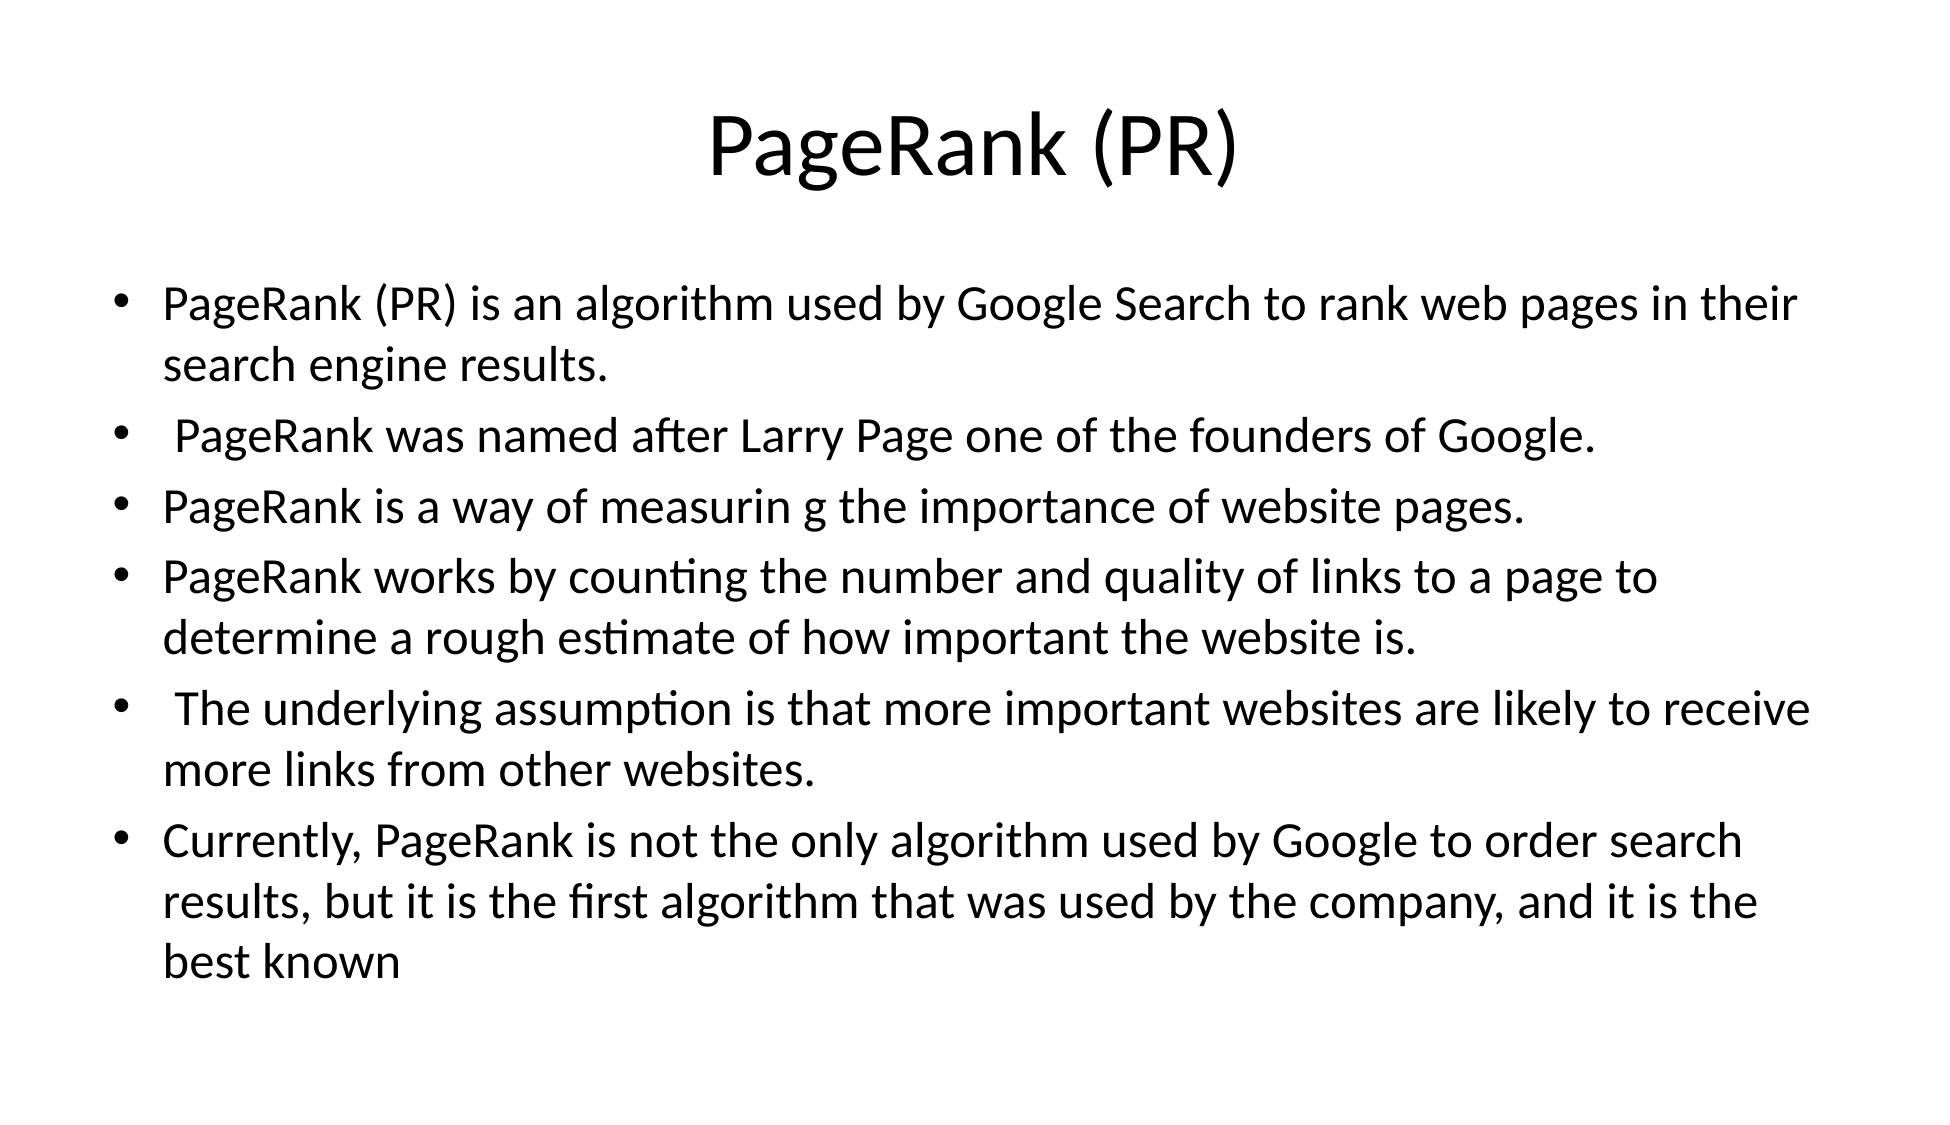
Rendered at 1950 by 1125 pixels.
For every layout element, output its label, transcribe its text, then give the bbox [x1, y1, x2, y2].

title PageRank (PR) [97, 45, 1853, 233]
list PageRank (PR) is an algorithm used by Google Search to rank web pages in their search engine results. PageRank was named after Larry Page one of the founders of Google. PageRank is a way of measurin g the importance of website pages. PageRank works by counting the number and quality of links to a page to determine a rough estimate of how important the website is. The underlying assumption is that more important websites are likely to receive more links from other websites. Currently, PageRank is not the only algorithm used by Google to order search results, but it is the first algorithm that was used by the company, and it is the best known [97, 262, 1853, 1005]
